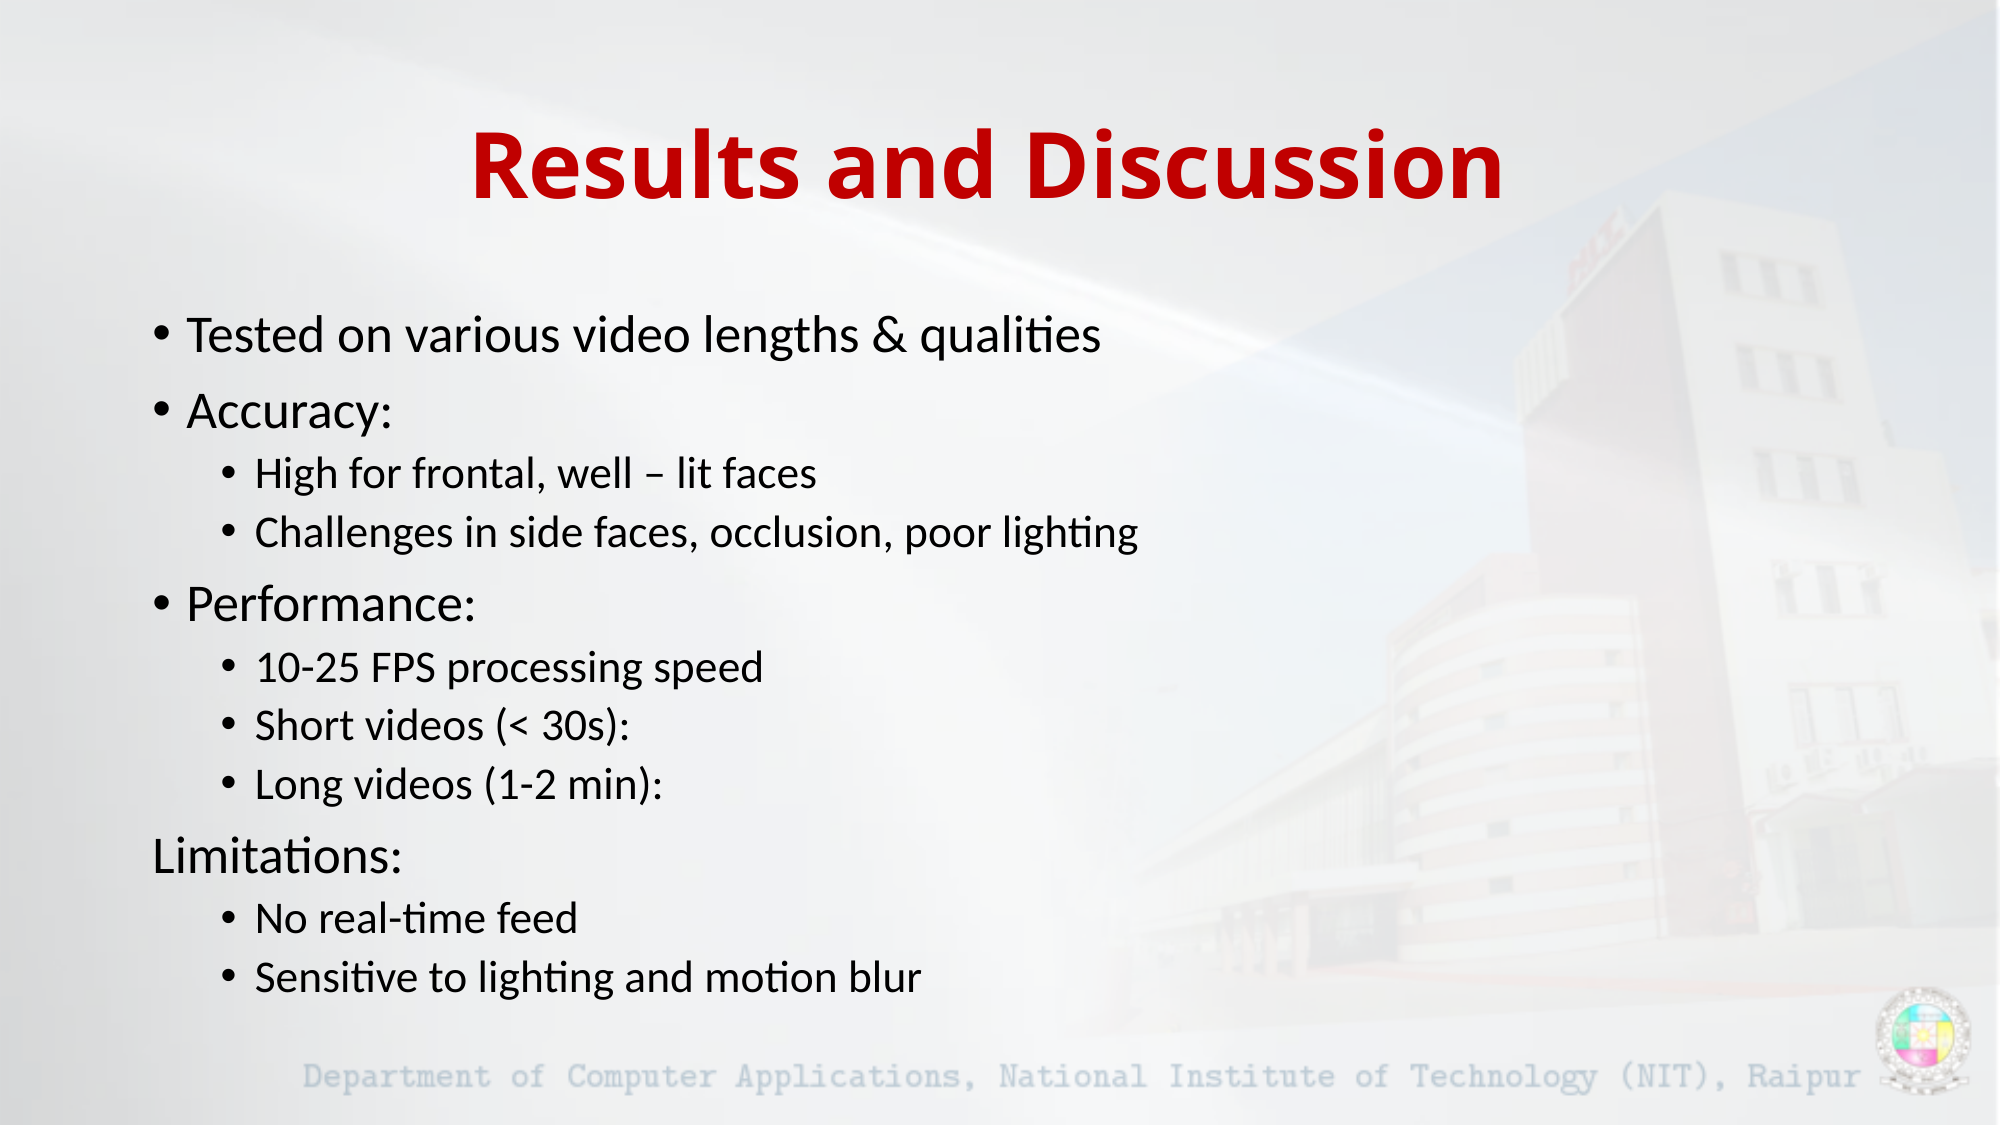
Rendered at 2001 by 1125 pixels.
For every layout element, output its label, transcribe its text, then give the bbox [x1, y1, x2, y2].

title Results and Discussion [137, 59, 1863, 278]
